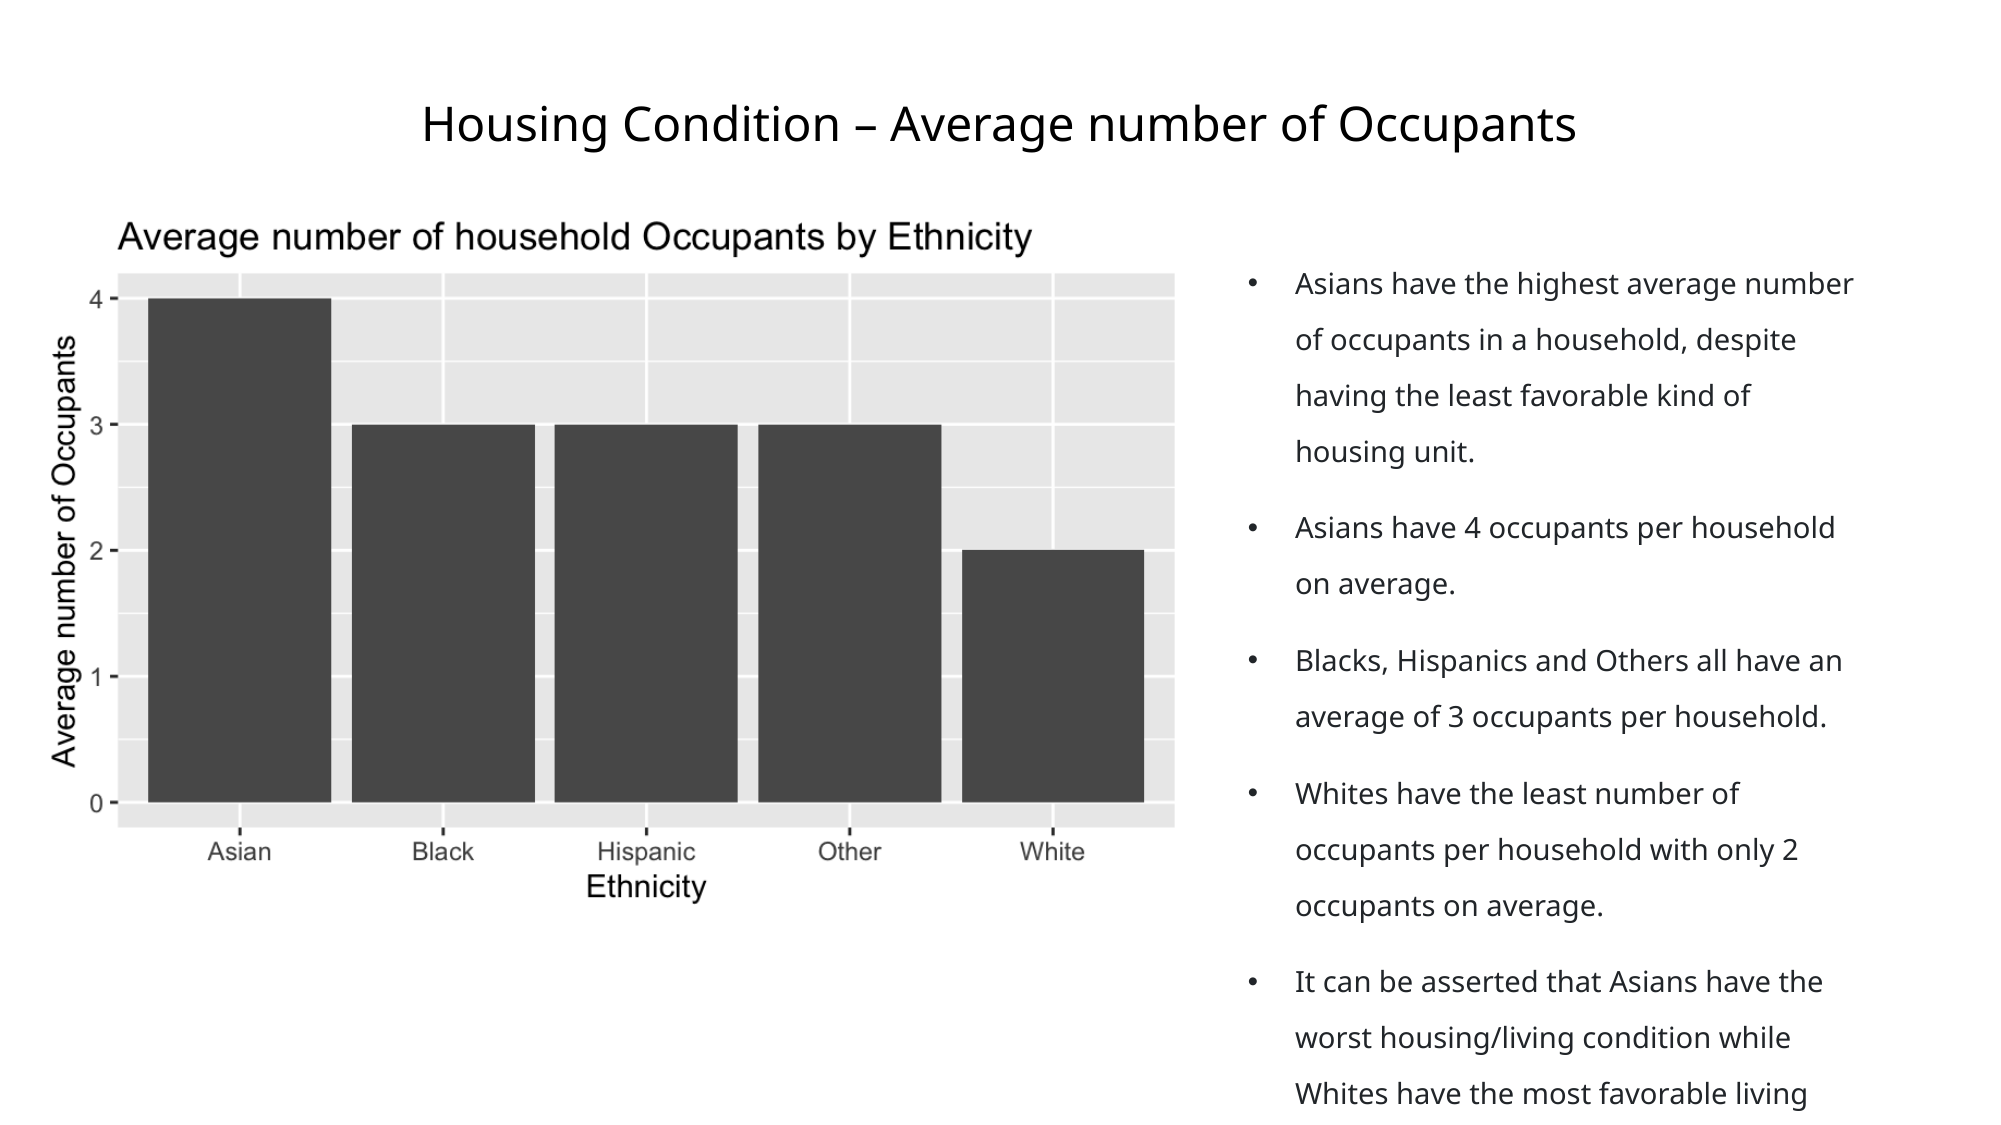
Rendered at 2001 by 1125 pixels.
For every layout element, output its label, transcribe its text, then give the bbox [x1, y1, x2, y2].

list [36, 206, 1191, 919]
title Housing Condition – Average number of Occupants [351, 68, 1648, 160]
list Asians have the highest average number of occupants in a household, despite having the least favorable kind of housing unit. Asians have 4 occupants per household on average. Blacks, Hispanics and Others all have an average of 3 occupants per household. Whites have the least number of occupants per household with only 2 occupants on average. It can be asserted that Asians have the worst housing/living condition while Whites have the most favorable living conditions [1233, 236, 1879, 862]
